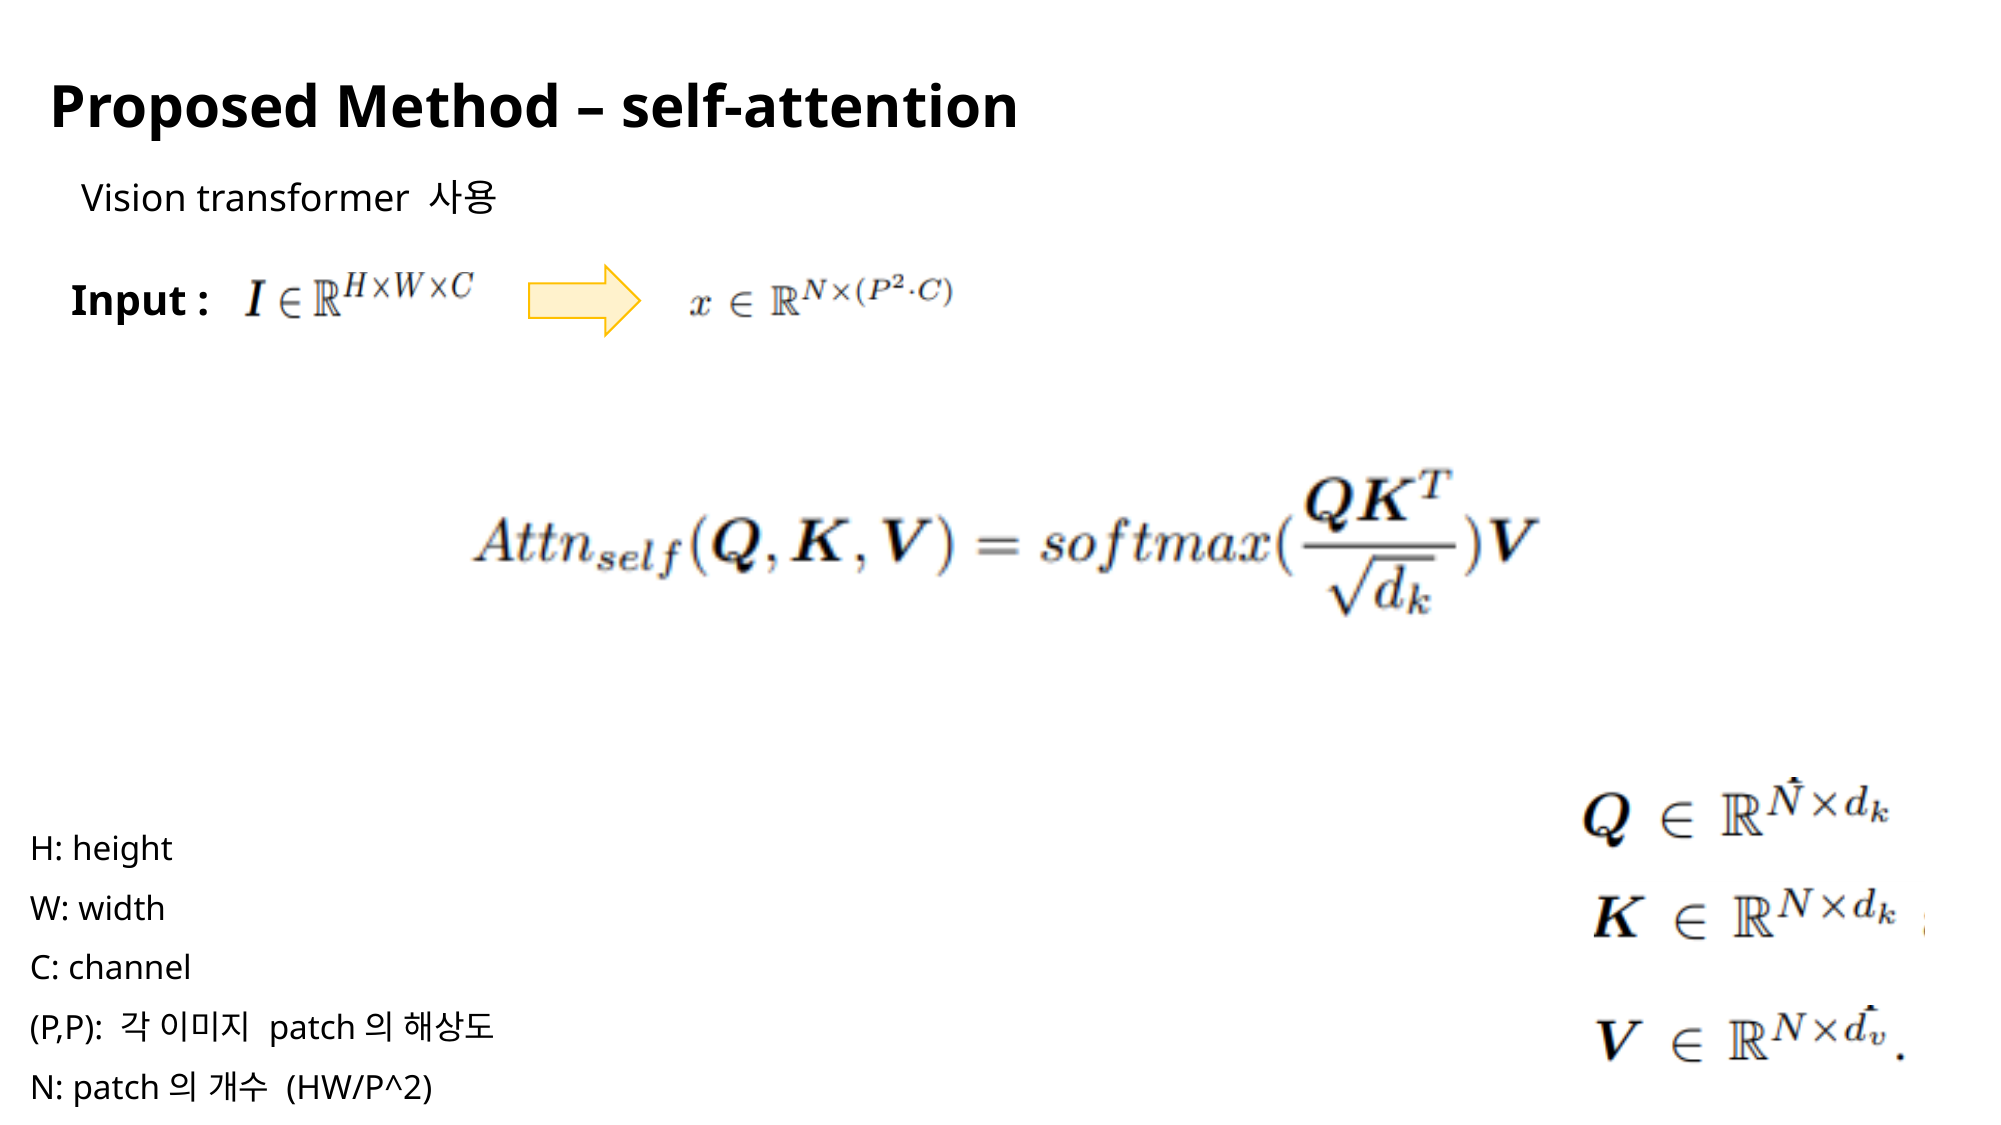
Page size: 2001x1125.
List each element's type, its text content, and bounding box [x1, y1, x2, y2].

picture [1593, 875, 1925, 953]
text_box Input : [56, 266, 399, 331]
title Proposed Method – self-attention [34, 0, 1760, 218]
text_box Vision transformer 사용 [66, 167, 898, 227]
picture [1563, 747, 1895, 852]
text_box [528, 263, 642, 338]
picture [242, 272, 481, 342]
picture [1593, 999, 1925, 1075]
picture [689, 272, 955, 331]
text_box H: height W: width C: channel (P,P): 각 이미지 patch의 해상도 N: patch의 개수 (HW/P^2) [15, 799, 712, 1114]
picture [416, 459, 1649, 646]
